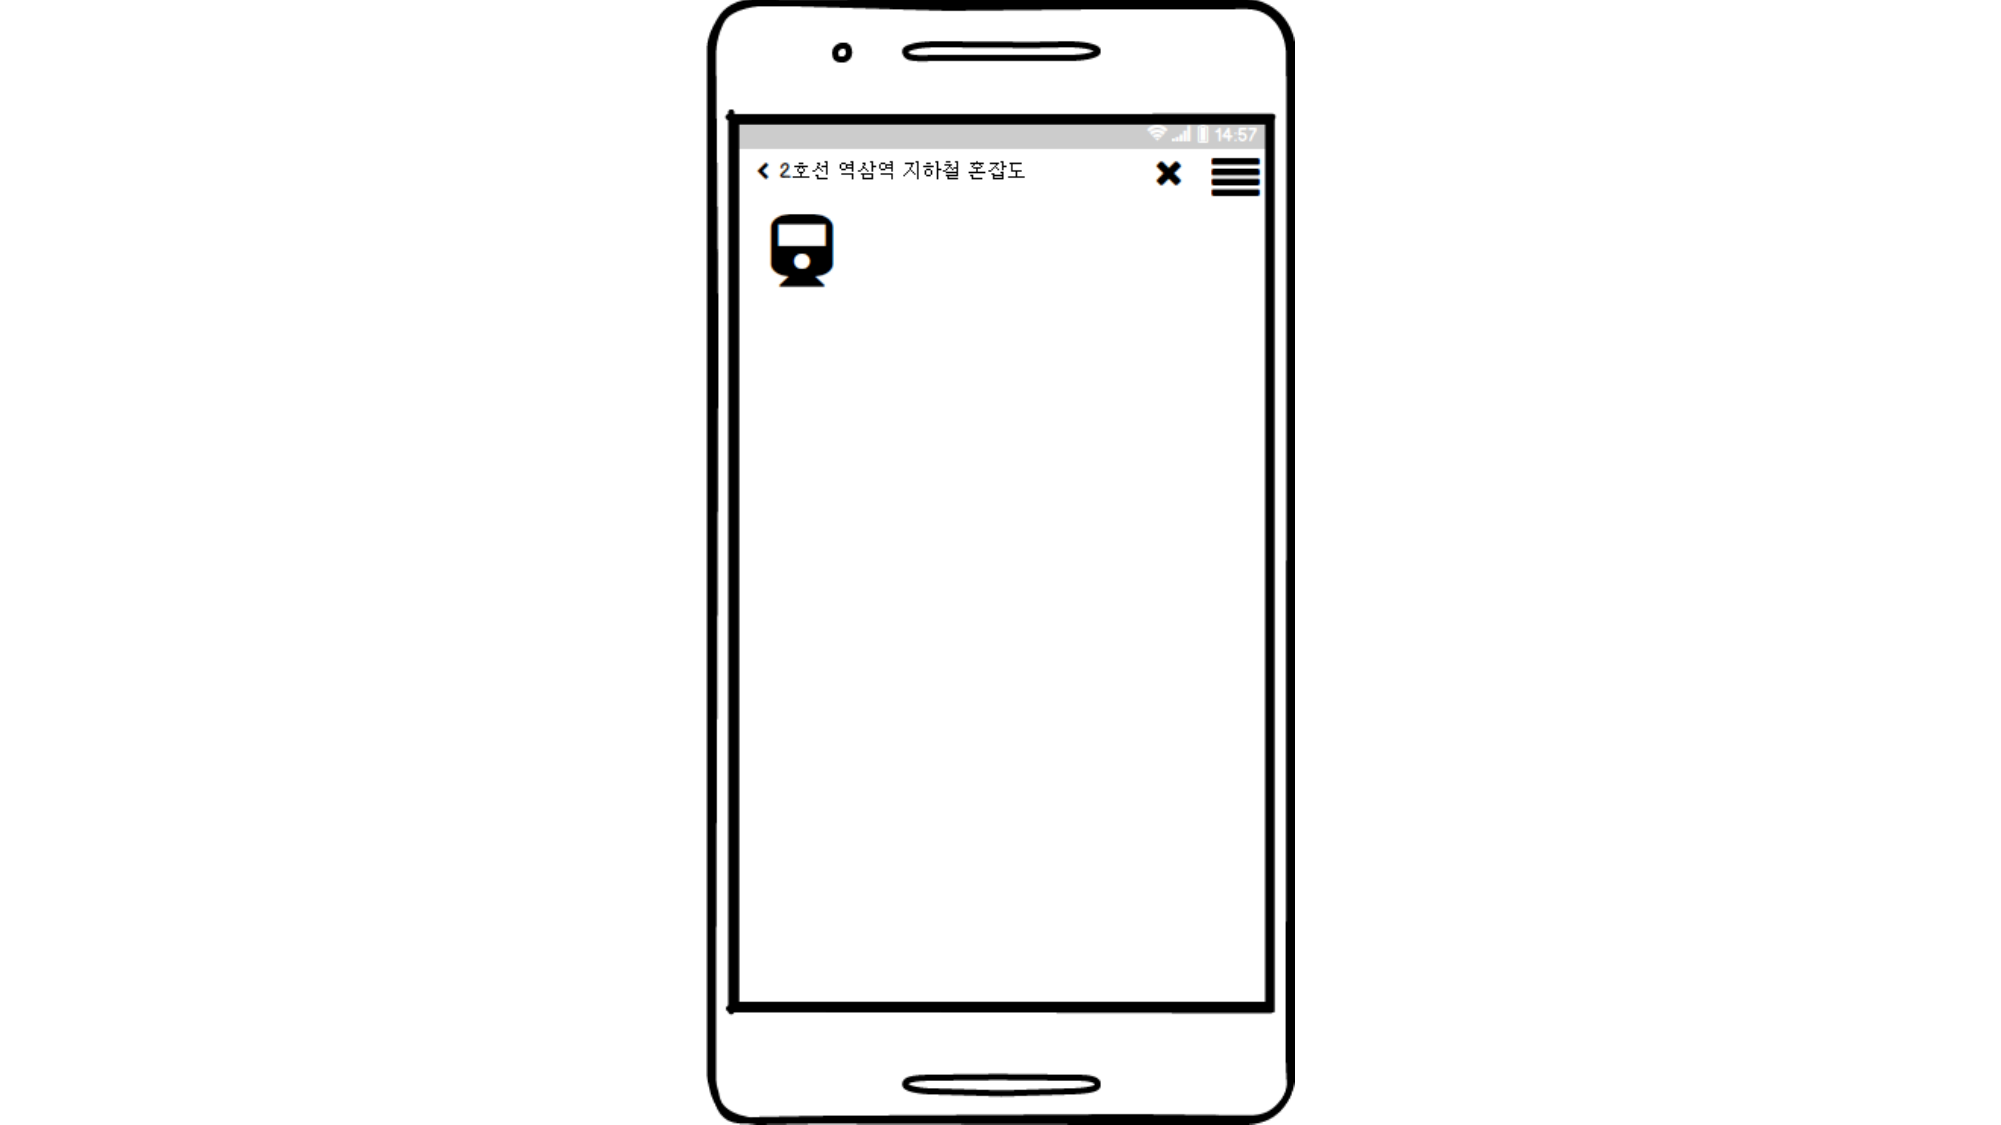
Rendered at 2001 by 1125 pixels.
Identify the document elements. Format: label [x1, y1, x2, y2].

picture [705, 0, 1295, 1125]
